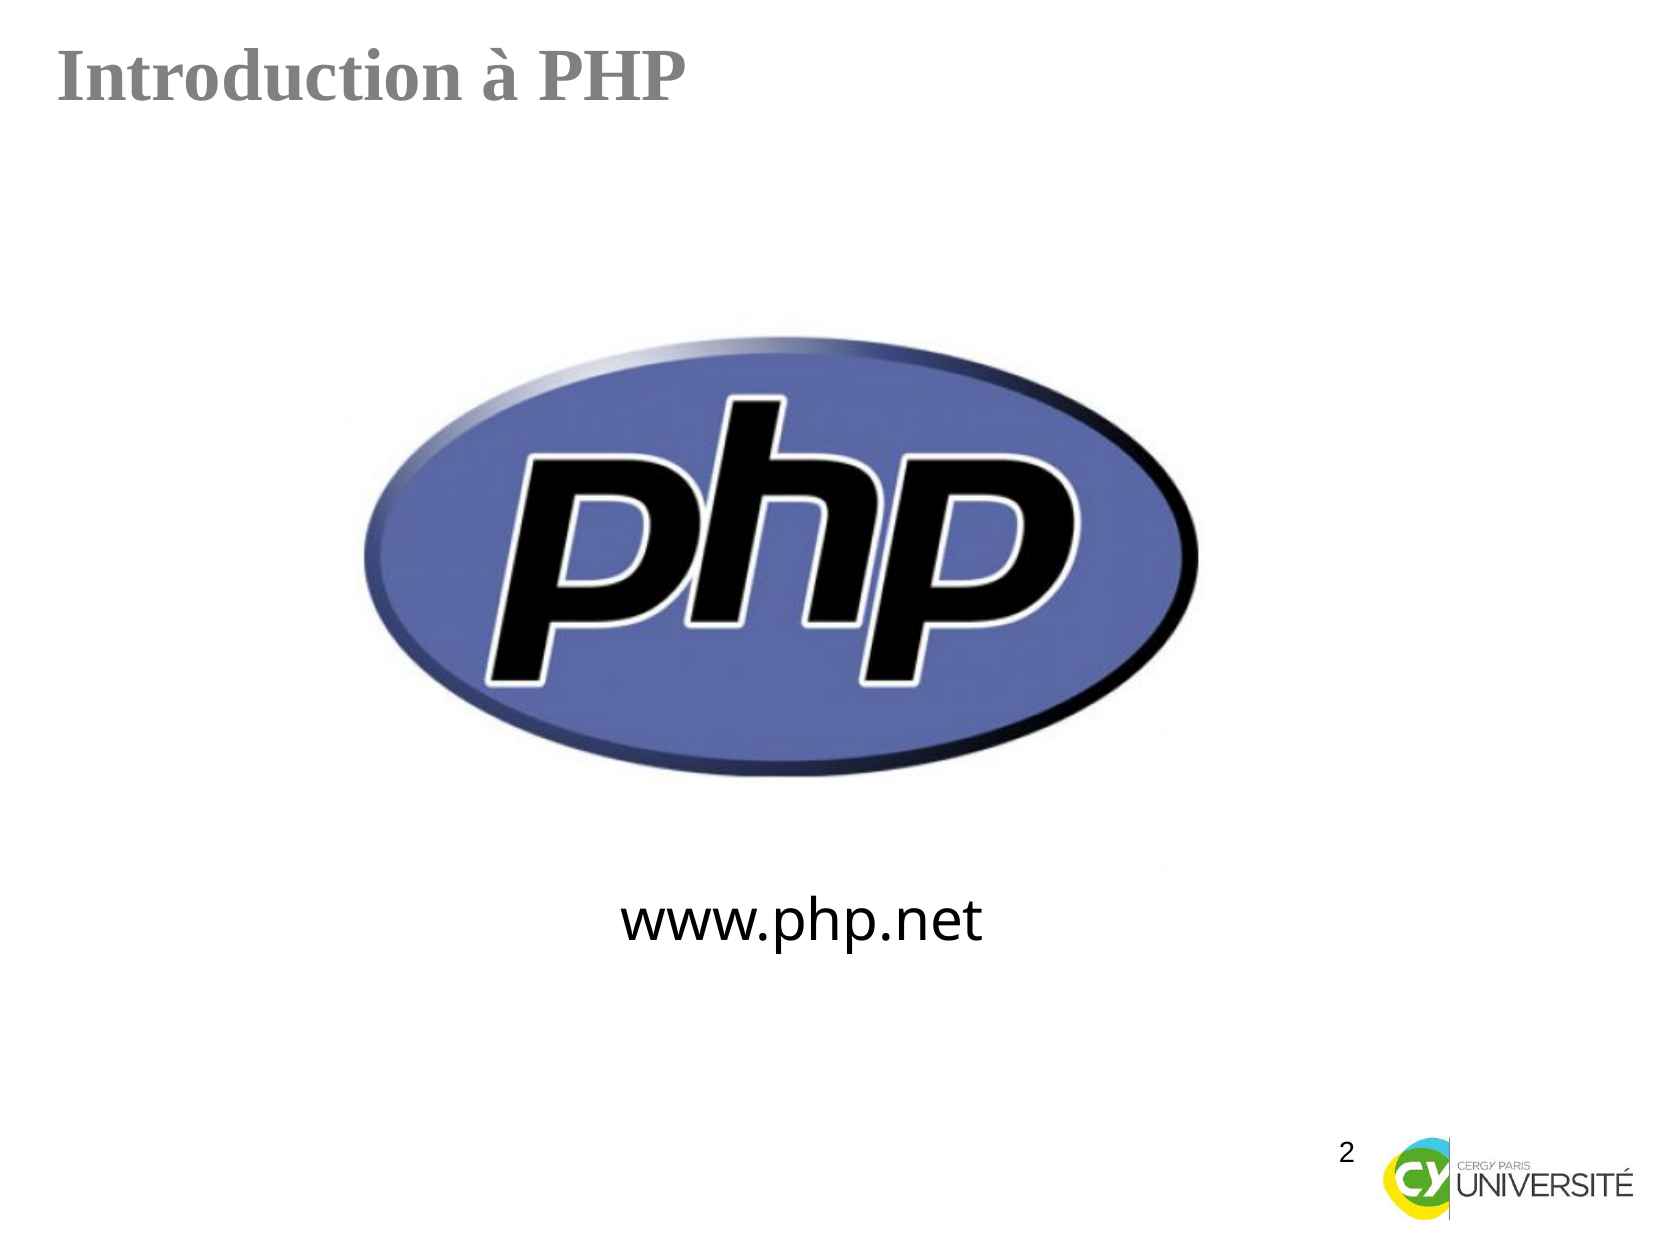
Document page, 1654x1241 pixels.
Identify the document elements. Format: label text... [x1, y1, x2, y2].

text_box www.php.net [555, 882, 1050, 960]
picture [1380, 1136, 1633, 1220]
text_box Introduction à PHP [41, 17, 1310, 123]
picture [329, 239, 1234, 875]
